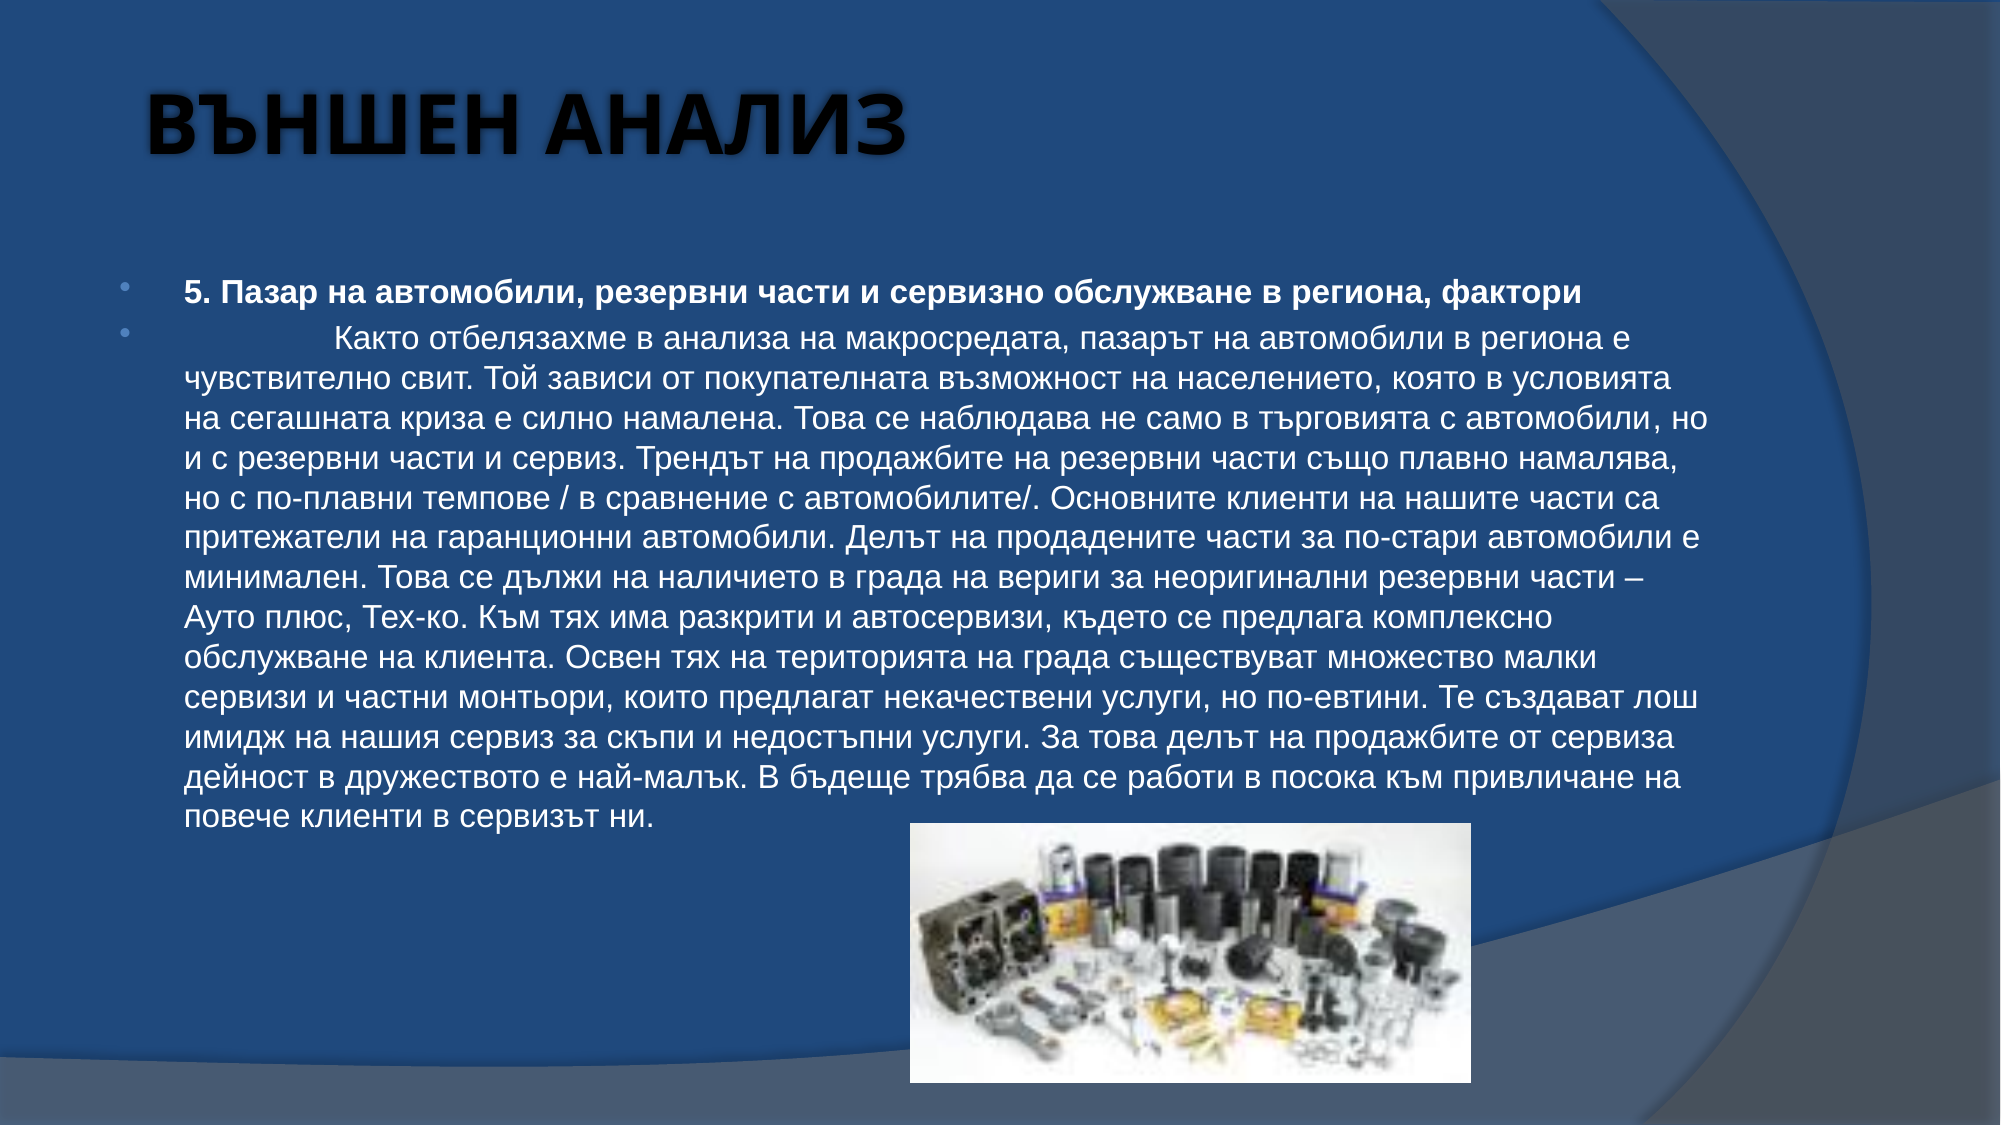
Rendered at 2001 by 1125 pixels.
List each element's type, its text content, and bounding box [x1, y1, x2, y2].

list 5. Пазар на автомобили, резервни части и сервизно обслужване в региона, фактори Както отбелязахме в анализа на макросредата, пазарът на автомобили в региона е чувствително свит. Той зависи от покупателната възможност на населението, която в условията на сегашната криза е силно намалена. Това се наблюдава не само в търговията с автомобили, но и с резервни части и сервиз. Трендът на продажбите на резервни части също плавно намалява, но с по-плавни темпове / в сравнение с автомобилите/. Основните клиенти на нашите части са притежатели на гаранционни автомобили. Делът на продадените части за по-стари автомобили е минимален. Това се дължи на наличието в града на вериги за неоригинални резервни части – Ауто плюс, Тех-ко. Към тях има разкрити и автосервизи, където се предлага комплексно обслужване на клиента. Освен тях на територията на града съществуват множество малки сервизи и частни монтьори, които предлагат некачествени услуги, но по-евтини. Те създават лош имидж на нашия сервиз за скъпи и недостъпни услуги. За това делът на продажбите от сервиза дейност в дружеството е най-малък. В бъдеще трябва да се работи в посока към привличане на повече клиенти в сервизът ни. [99, 262, 1734, 1005]
text_box ВЪНШЕН АНАЛИЗ [128, 119, 1864, 279]
picture [910, 823, 1472, 1083]
